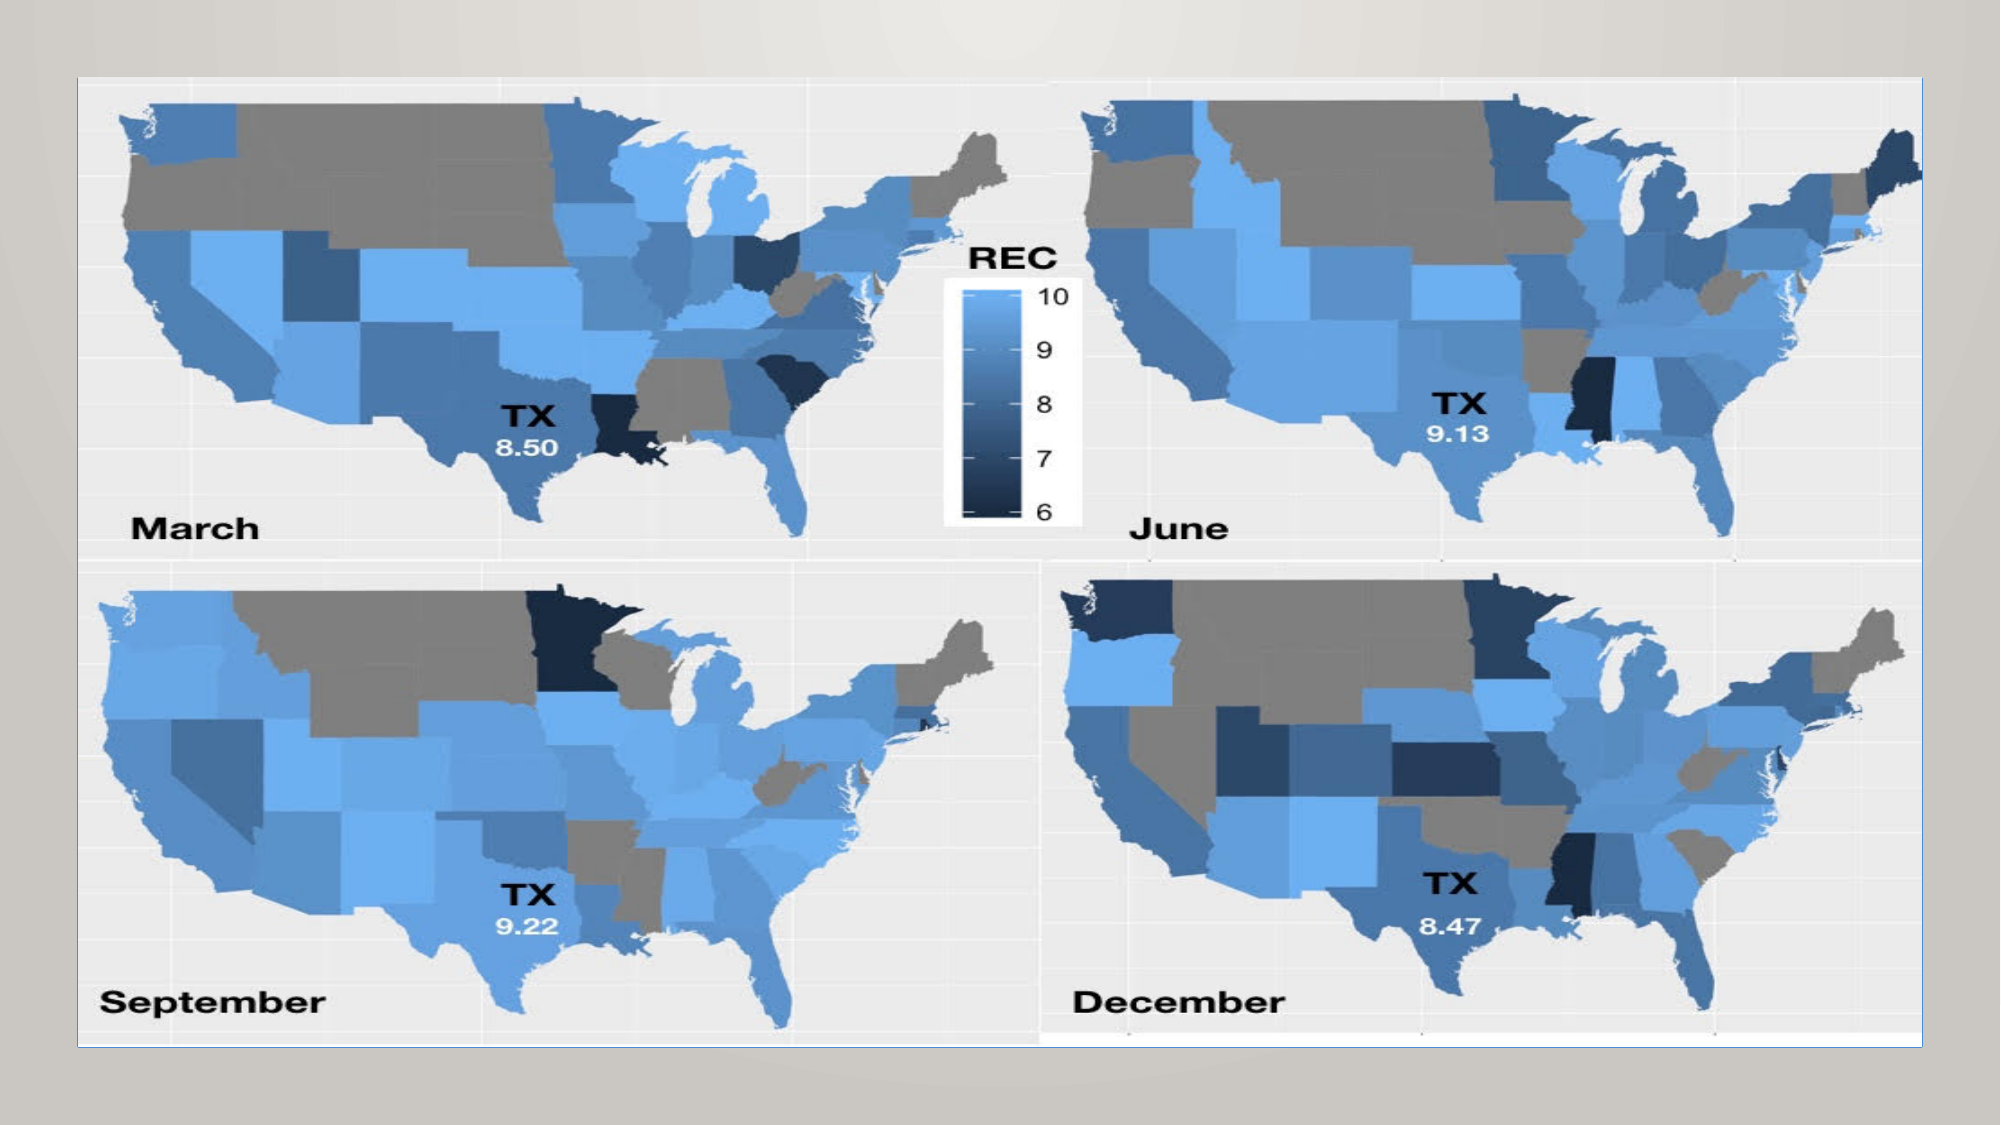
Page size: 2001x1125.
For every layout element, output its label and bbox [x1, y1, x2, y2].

text_box [0, 0, 2000, 1004]
picture [0, 77, 2000, 1125]
